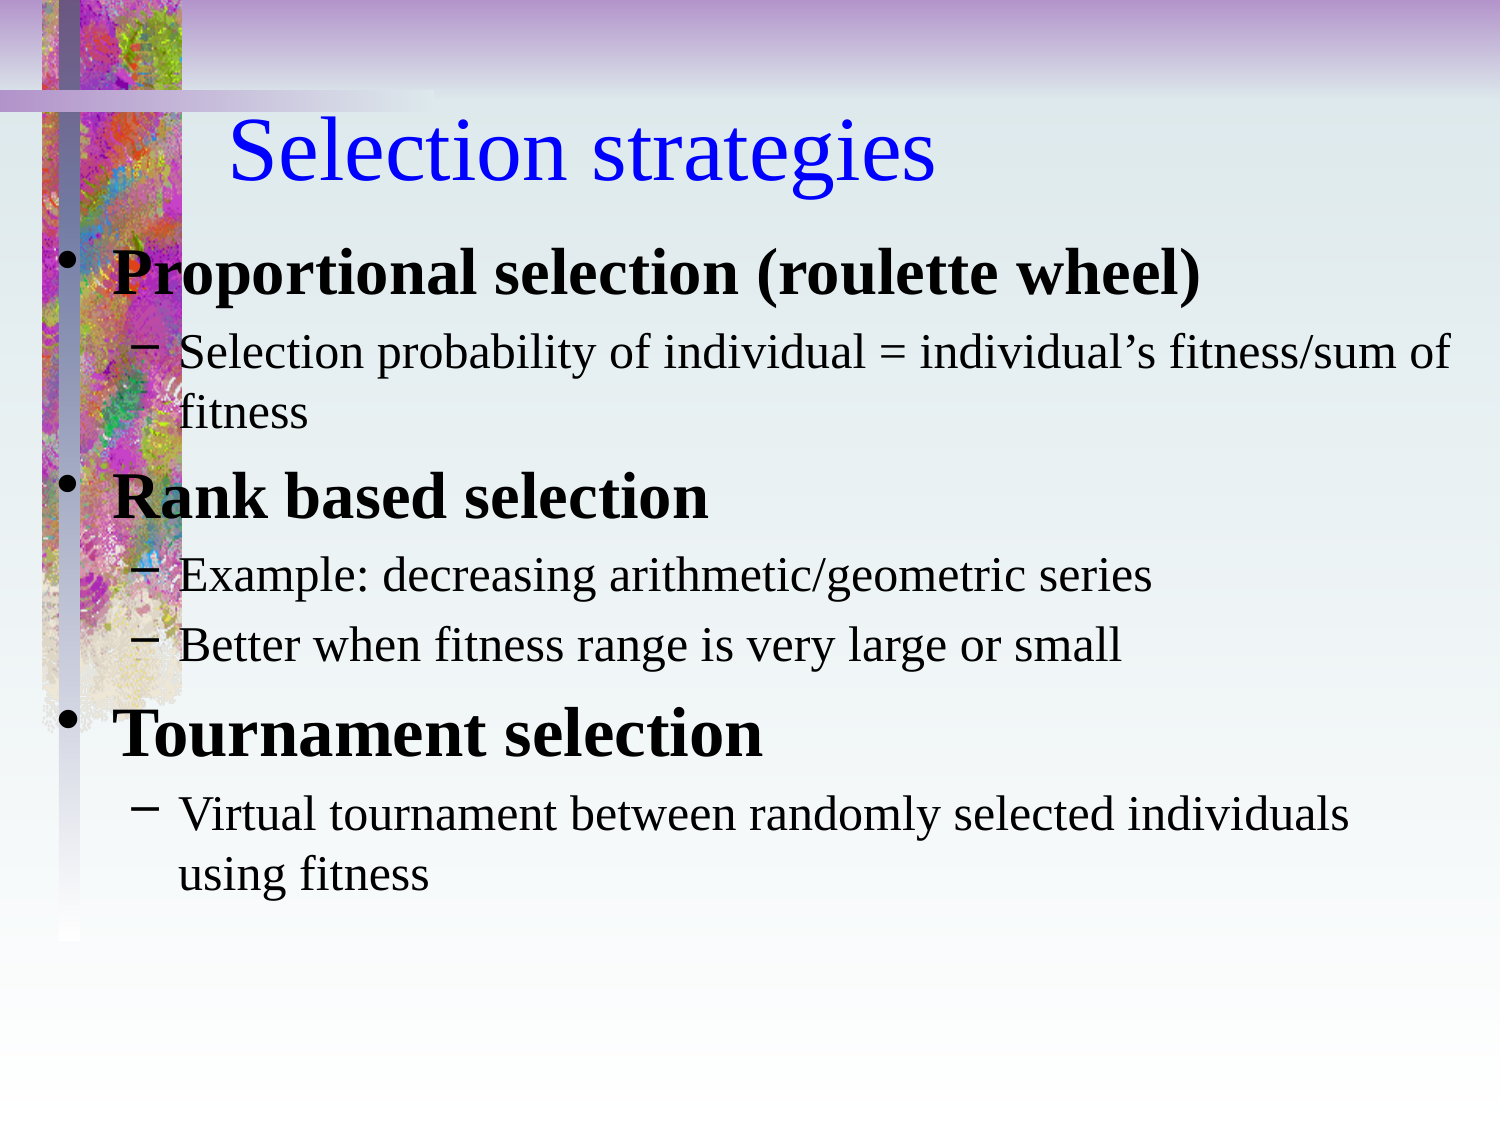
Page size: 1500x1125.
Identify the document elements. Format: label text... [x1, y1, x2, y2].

title Selection strategies [212, 49, 1488, 238]
picture [80, 0, 182, 90]
list Proportional selection (roulette wheel) Selection probability of individual = individual’s fitness/sum of fitness Rank based selection Example: decreasing arithmetic/geometric series Better when fitness range is very large or small Tournament selection Virtual tournament between randomly selected individuals using fitness [41, 220, 1483, 1038]
picture [42, 0, 59, 90]
picture [80, 111, 182, 220]
picture [42, 111, 59, 220]
